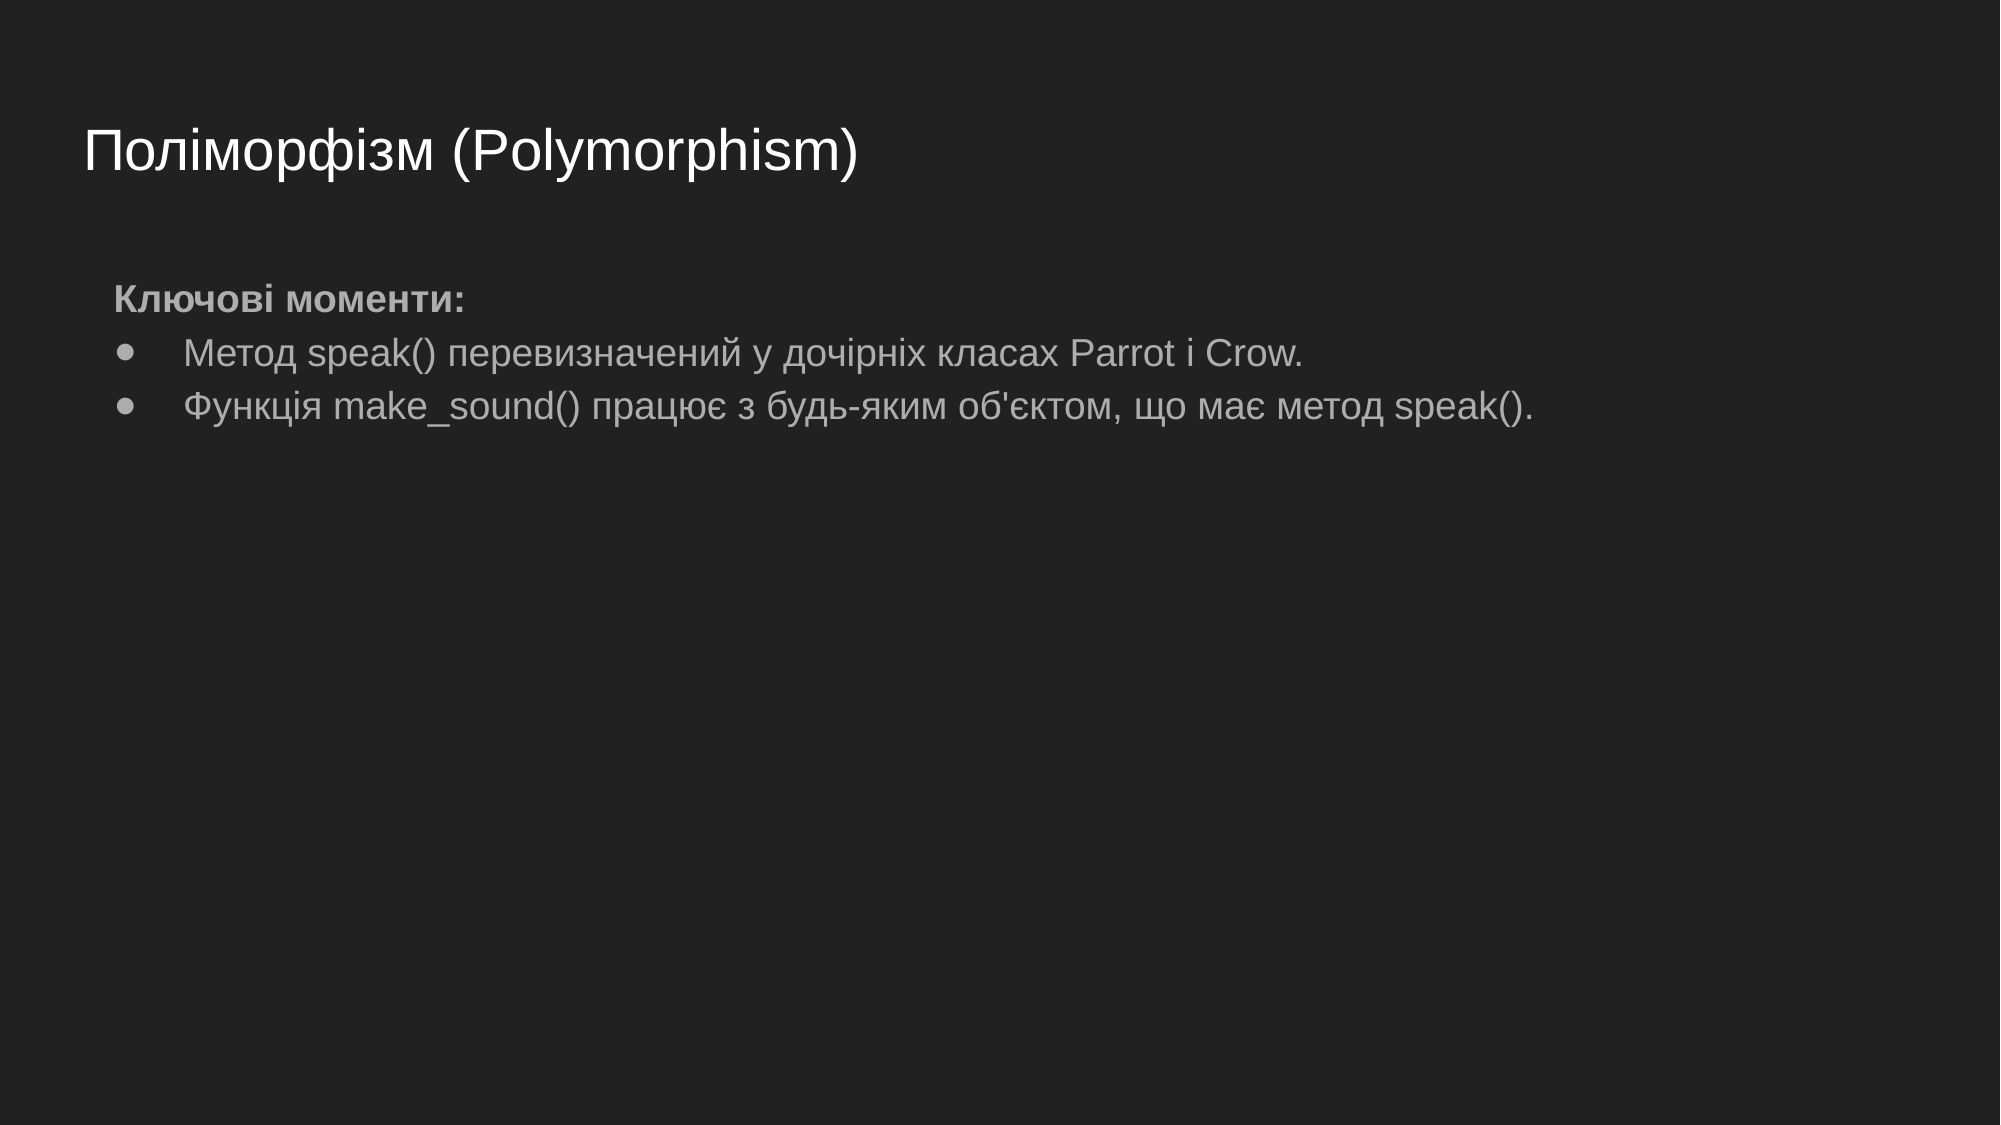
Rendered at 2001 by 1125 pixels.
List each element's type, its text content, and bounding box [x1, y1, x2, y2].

title Поліморфізм (Polymorphism) [68, 97, 1932, 223]
list Ключові моменти: Метод speak() перевизначений у дочірніх класах Parrot і Crow. Функція make_sound() працює з будь-яким об'єктом, що має метод speak(). [68, 252, 1864, 599]
